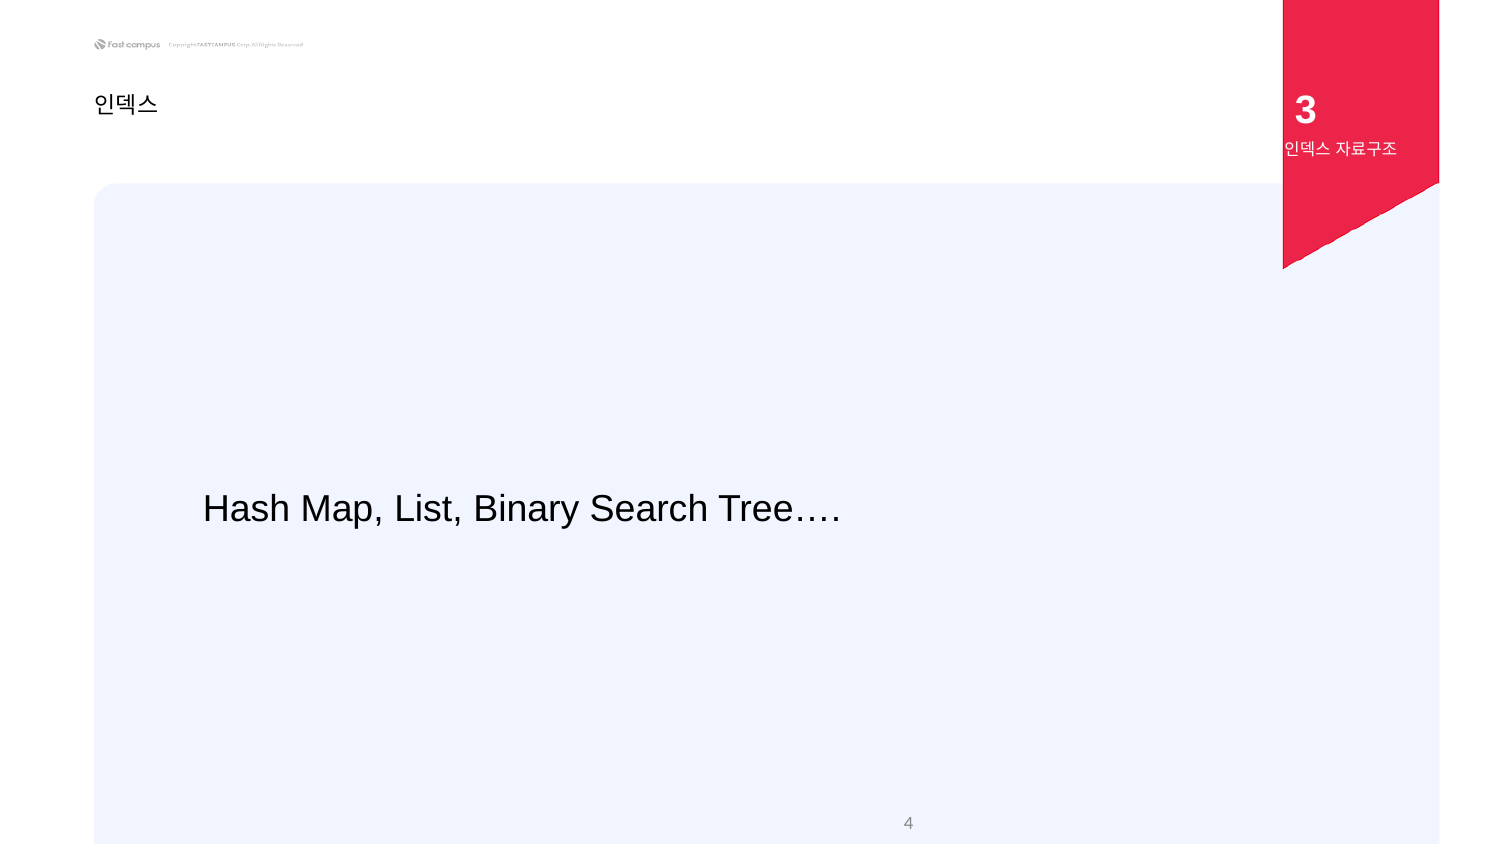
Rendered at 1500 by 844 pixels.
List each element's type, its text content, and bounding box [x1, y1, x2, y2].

picture [0, 0, 1500, 844]
text_box 인덱스 [93, 89, 368, 120]
slide_number ‹#› [581, 799, 919, 844]
text_box 인덱스 자료구조 [1281, 135, 1438, 184]
text_box Hash Map, List, Binary Search Tree…. [187, 446, 1293, 544]
text_box 3 [1281, 86, 1438, 135]
